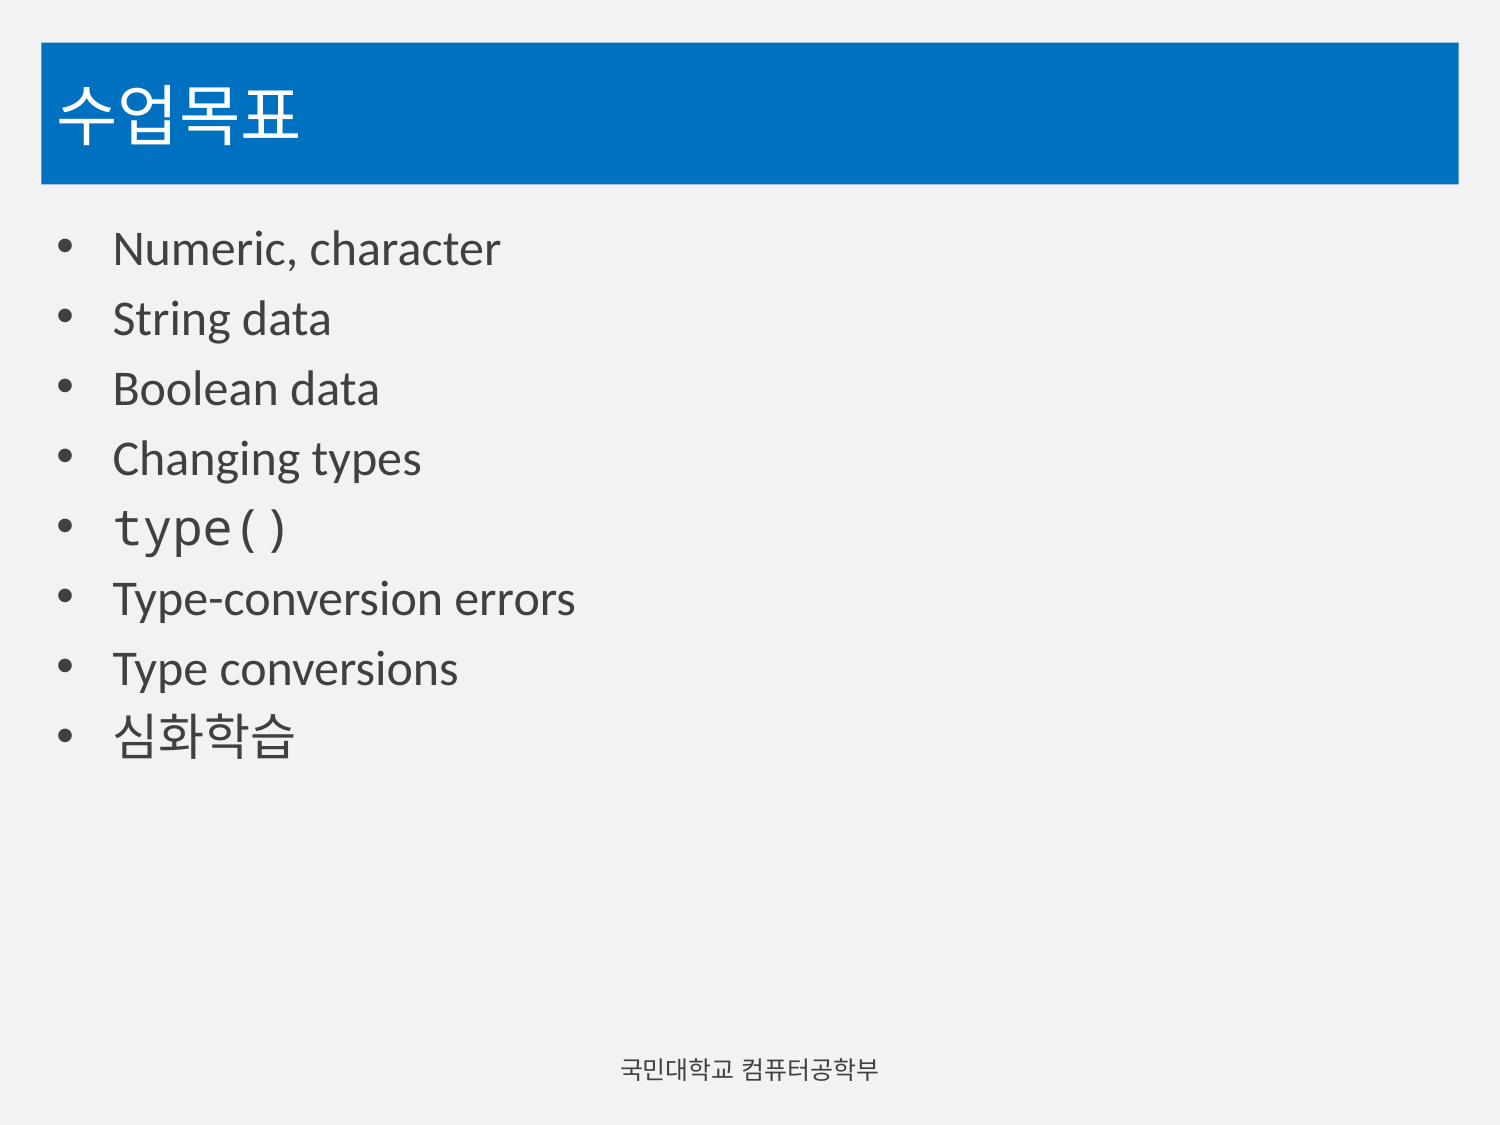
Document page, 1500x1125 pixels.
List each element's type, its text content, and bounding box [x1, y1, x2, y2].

list Numeric, character String data Boolean data Changing types type() Type-conversion errors Type conversions 심화학습 [41, 208, 1459, 1000]
title 수업목표 [41, 42, 1459, 185]
footer 국민대학교 컴퓨터공학부 [466, 1042, 1034, 1103]
